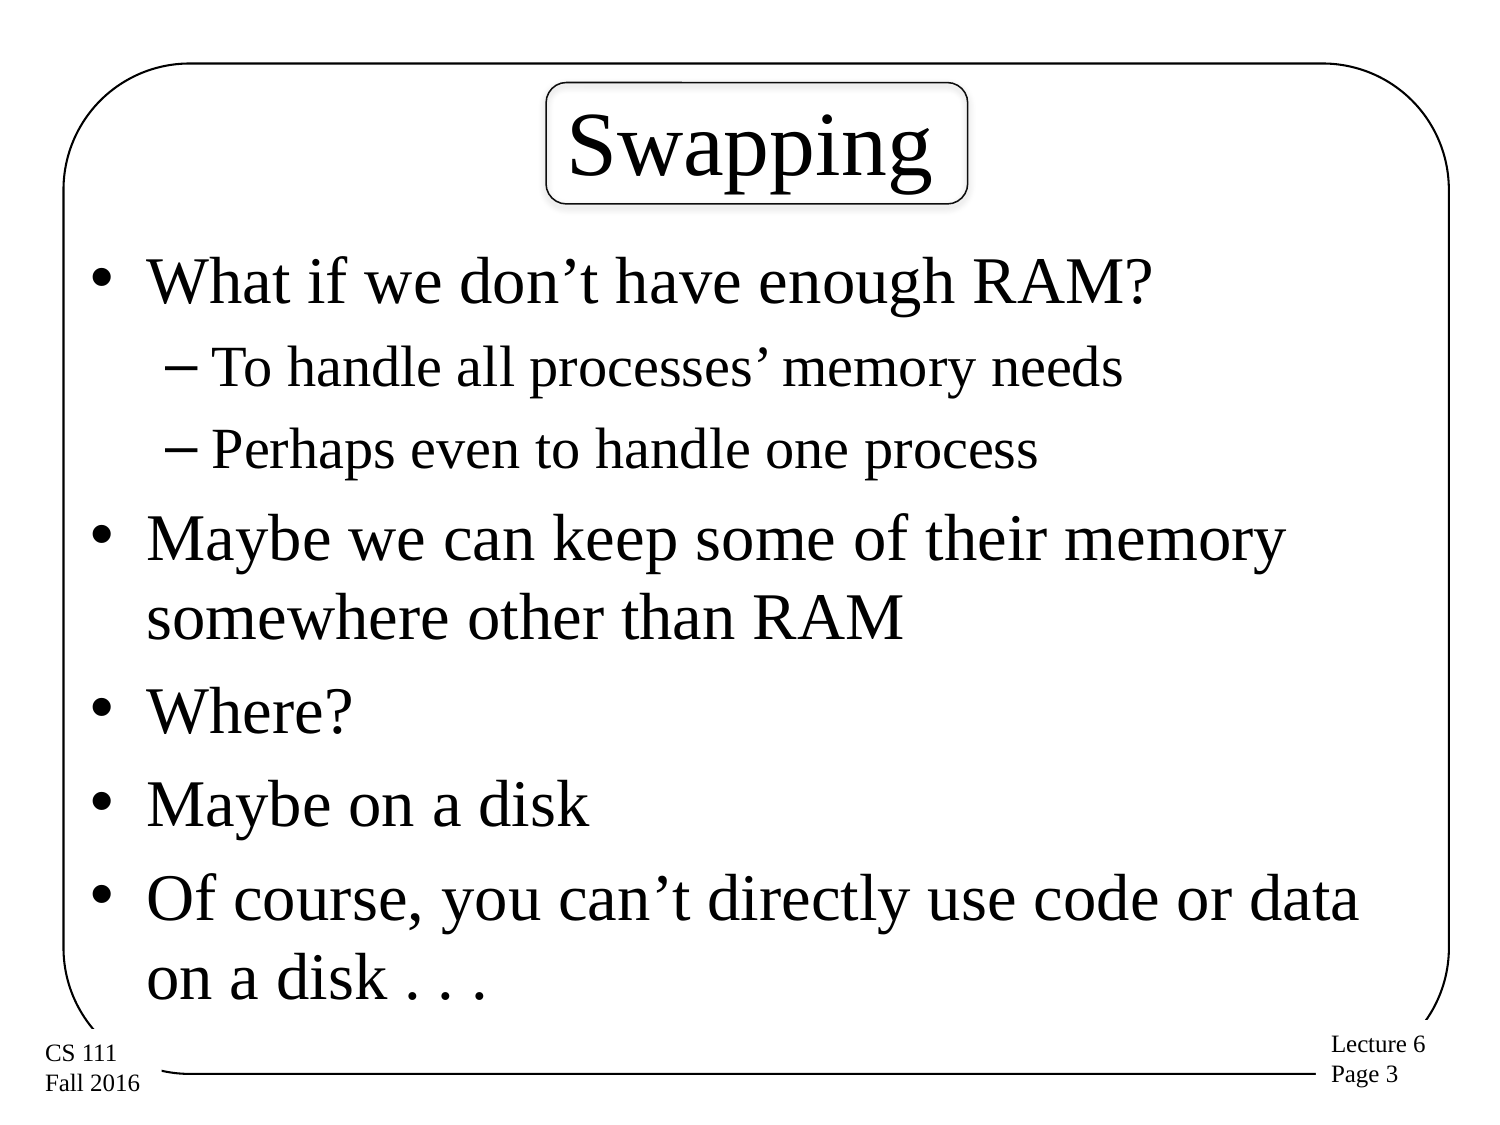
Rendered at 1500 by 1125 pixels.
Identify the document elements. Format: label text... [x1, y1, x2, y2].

title Swapping [74, 44, 1426, 228]
list What if we don’t have enough RAM? To handle all processes’ memory needs Perhaps even to handle one process Maybe we can keep some of their memory somewhere other than RAM Where? Maybe on a disk Of course, you can’t directly use code or data on a disk . . . [74, 228, 1426, 972]
text_box [545, 81, 969, 205]
